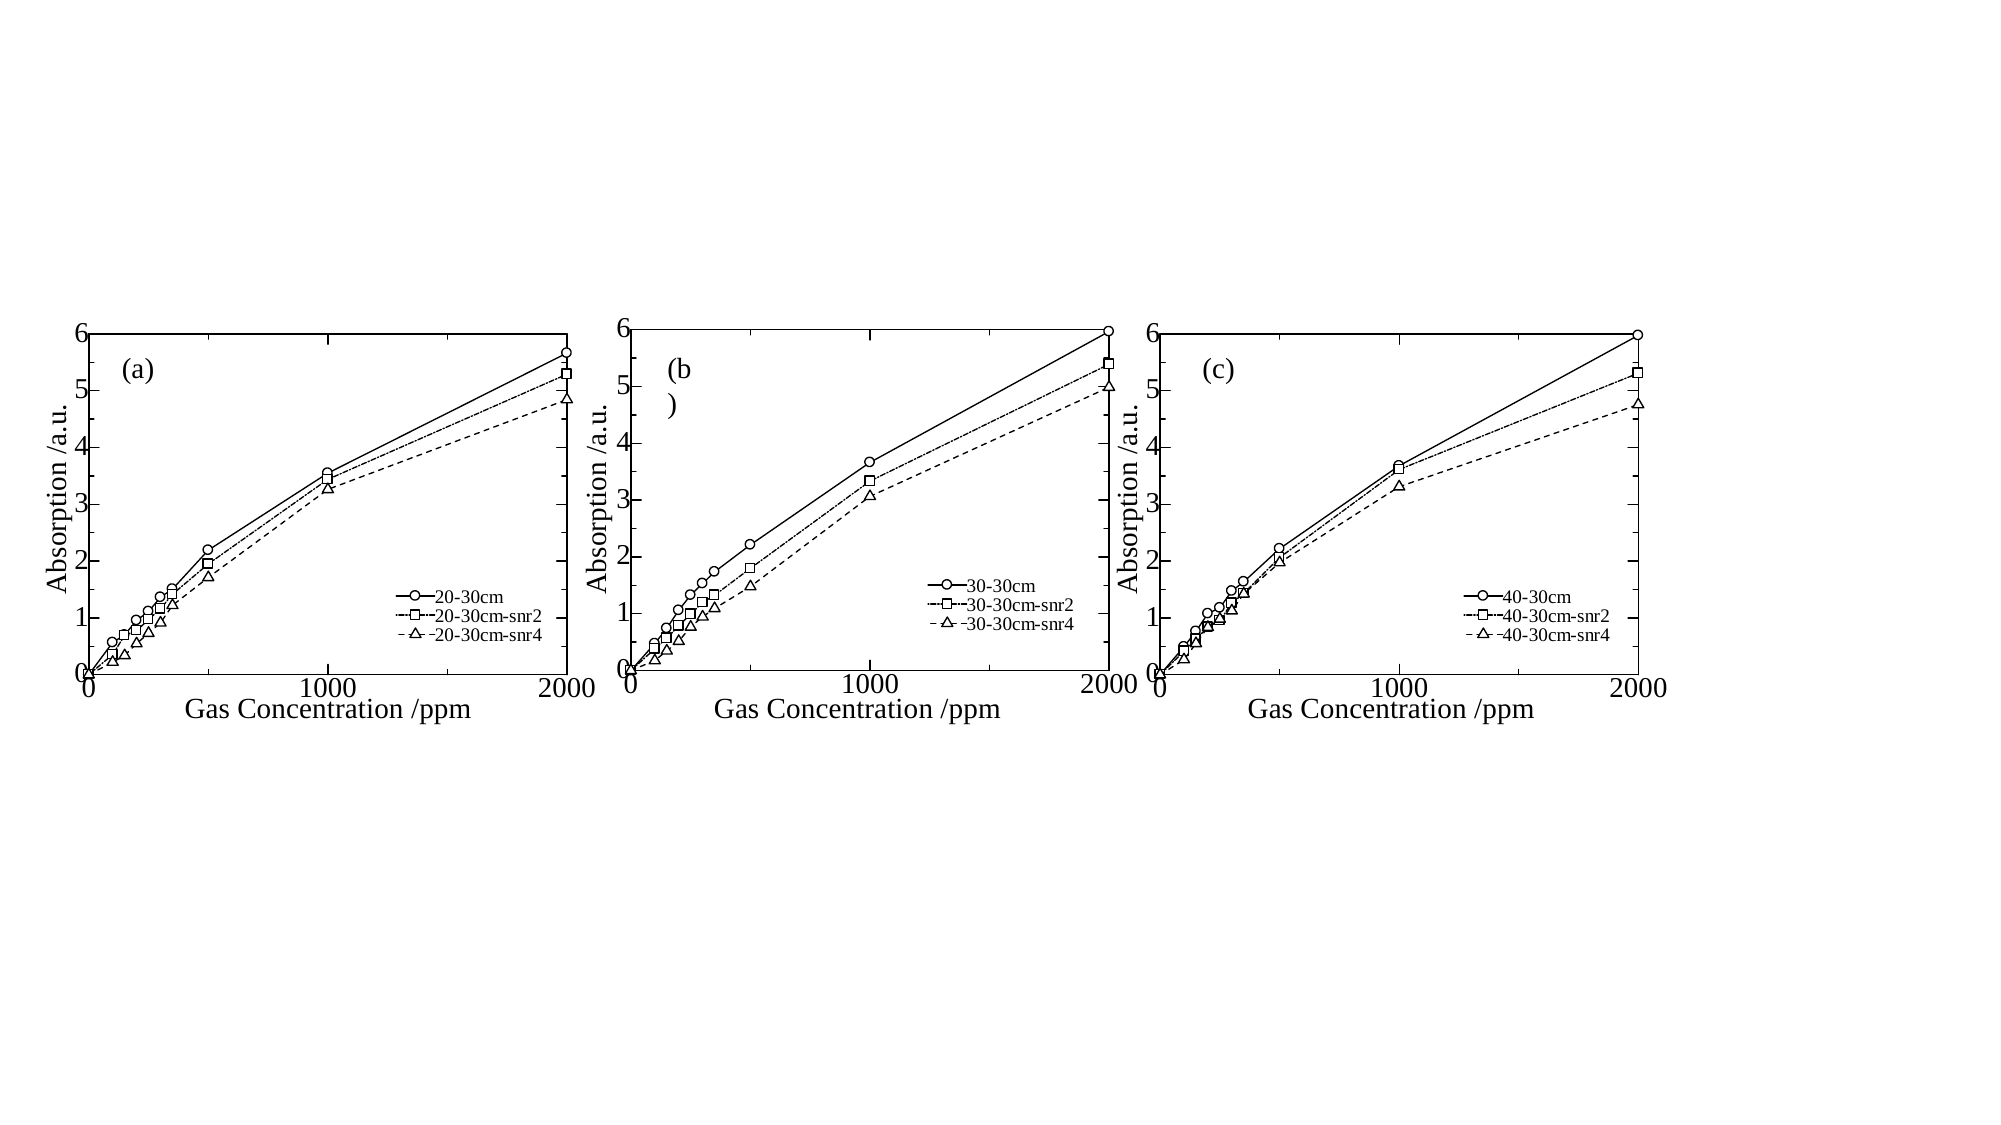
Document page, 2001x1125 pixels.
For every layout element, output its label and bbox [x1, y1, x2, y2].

text_box [29, 278, 1700, 737]
